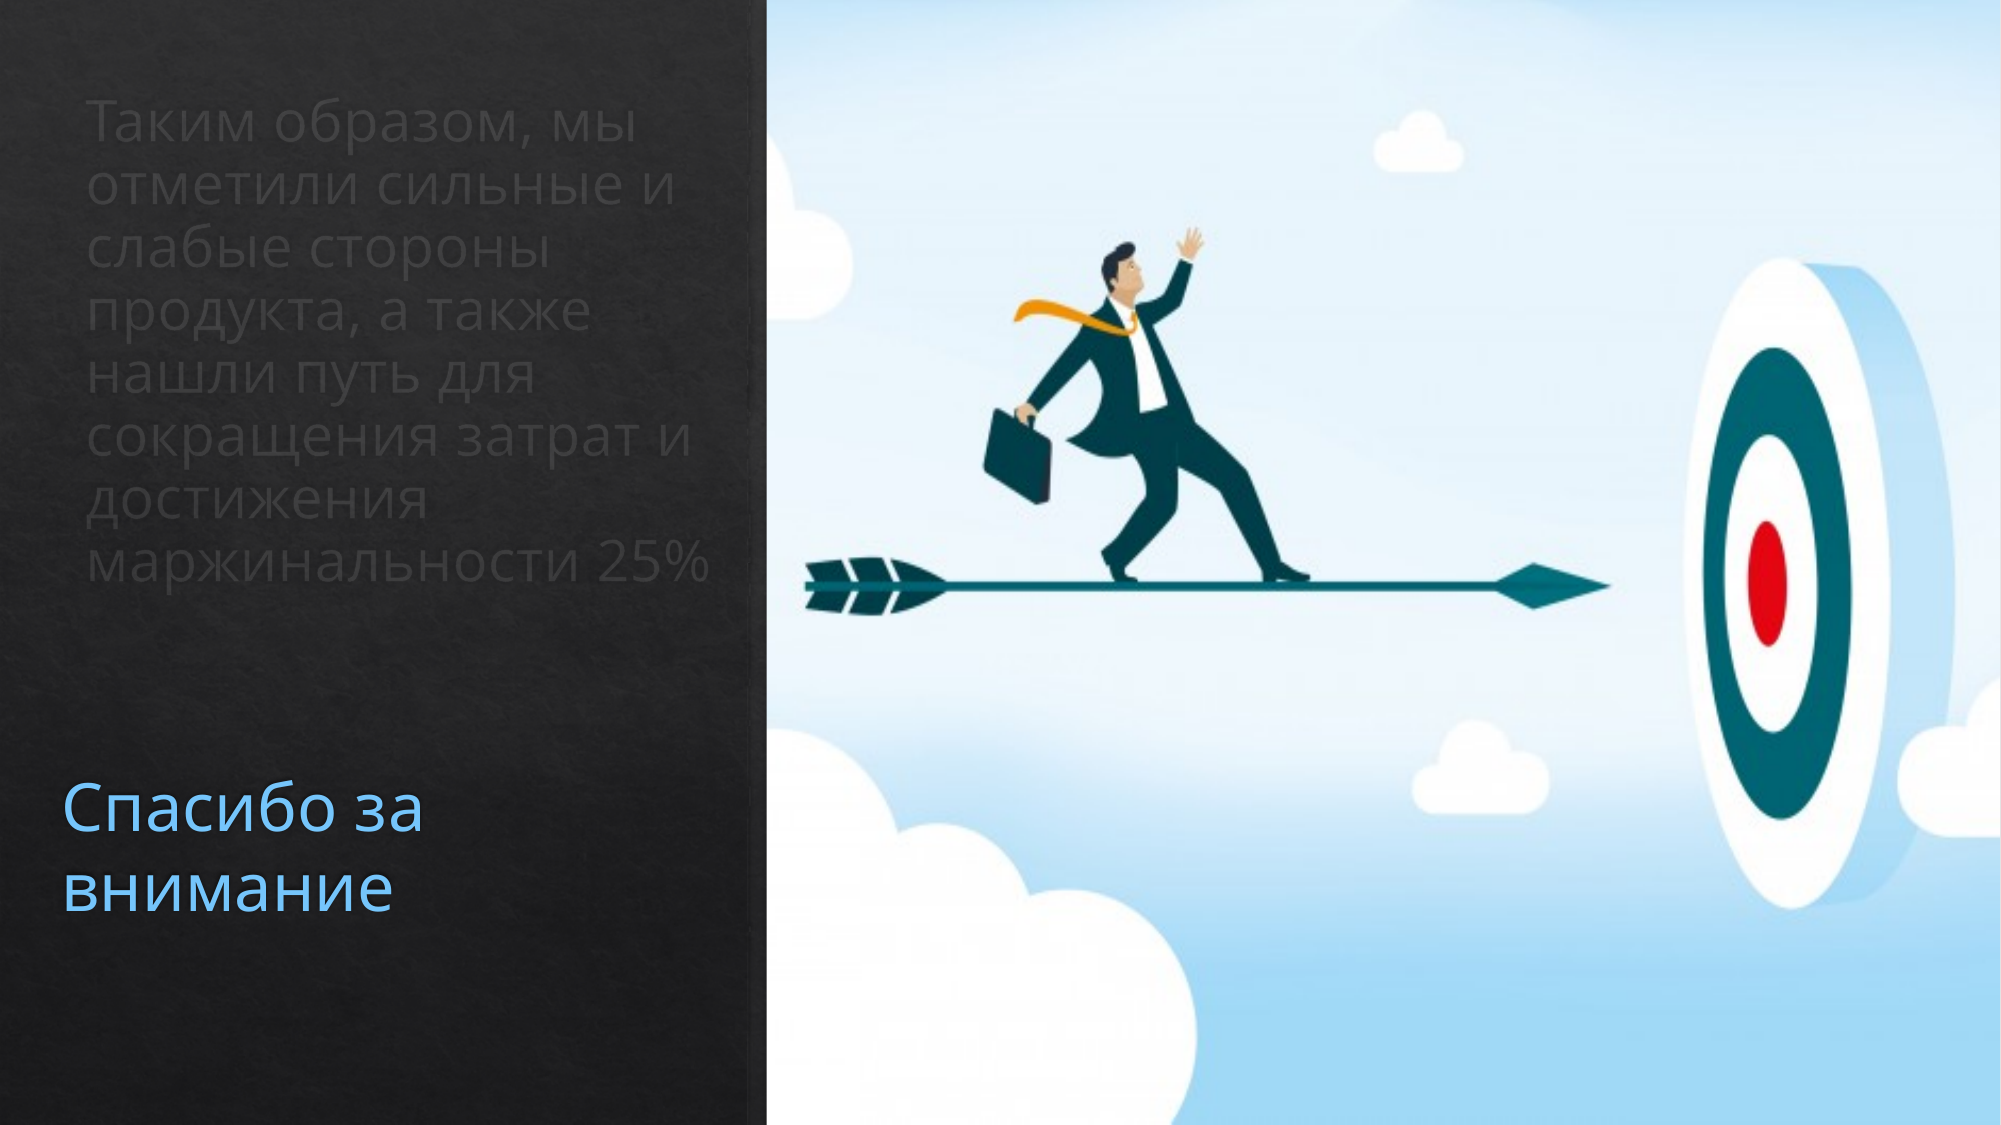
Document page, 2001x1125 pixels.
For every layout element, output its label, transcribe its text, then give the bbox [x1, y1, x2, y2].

title Таким образом, мы отметили сильные и слабые стороны продукта, а также нашли путь для сокращения затрат и достижения маржинальности 25% [70, 68, 734, 602]
list Спасибо за внимание [46, 757, 737, 952]
picture [746, 0, 2000, 1125]
